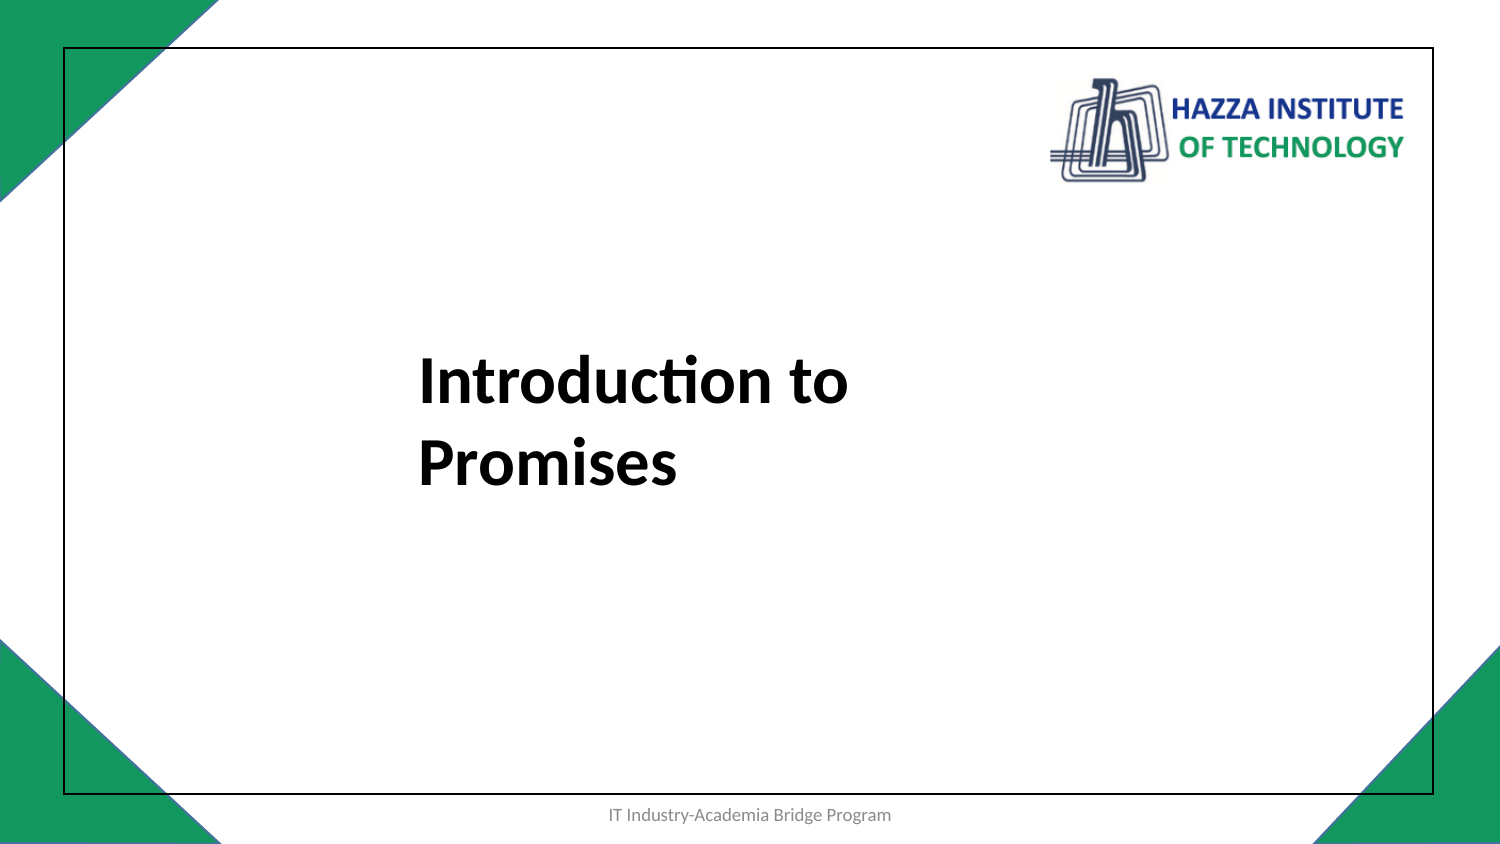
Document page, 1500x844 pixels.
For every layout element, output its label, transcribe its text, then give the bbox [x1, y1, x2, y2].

text_box [1312, 645, 1500, 844]
picture [1044, 75, 1417, 186]
text_box Introduction to Promises [403, 327, 1138, 507]
text_box [0, 638, 222, 844]
text_box [0, 0, 219, 203]
text_box [63, 47, 1434, 795]
footer IT Industry-Academia Bridge Program [496, 791, 1004, 837]
